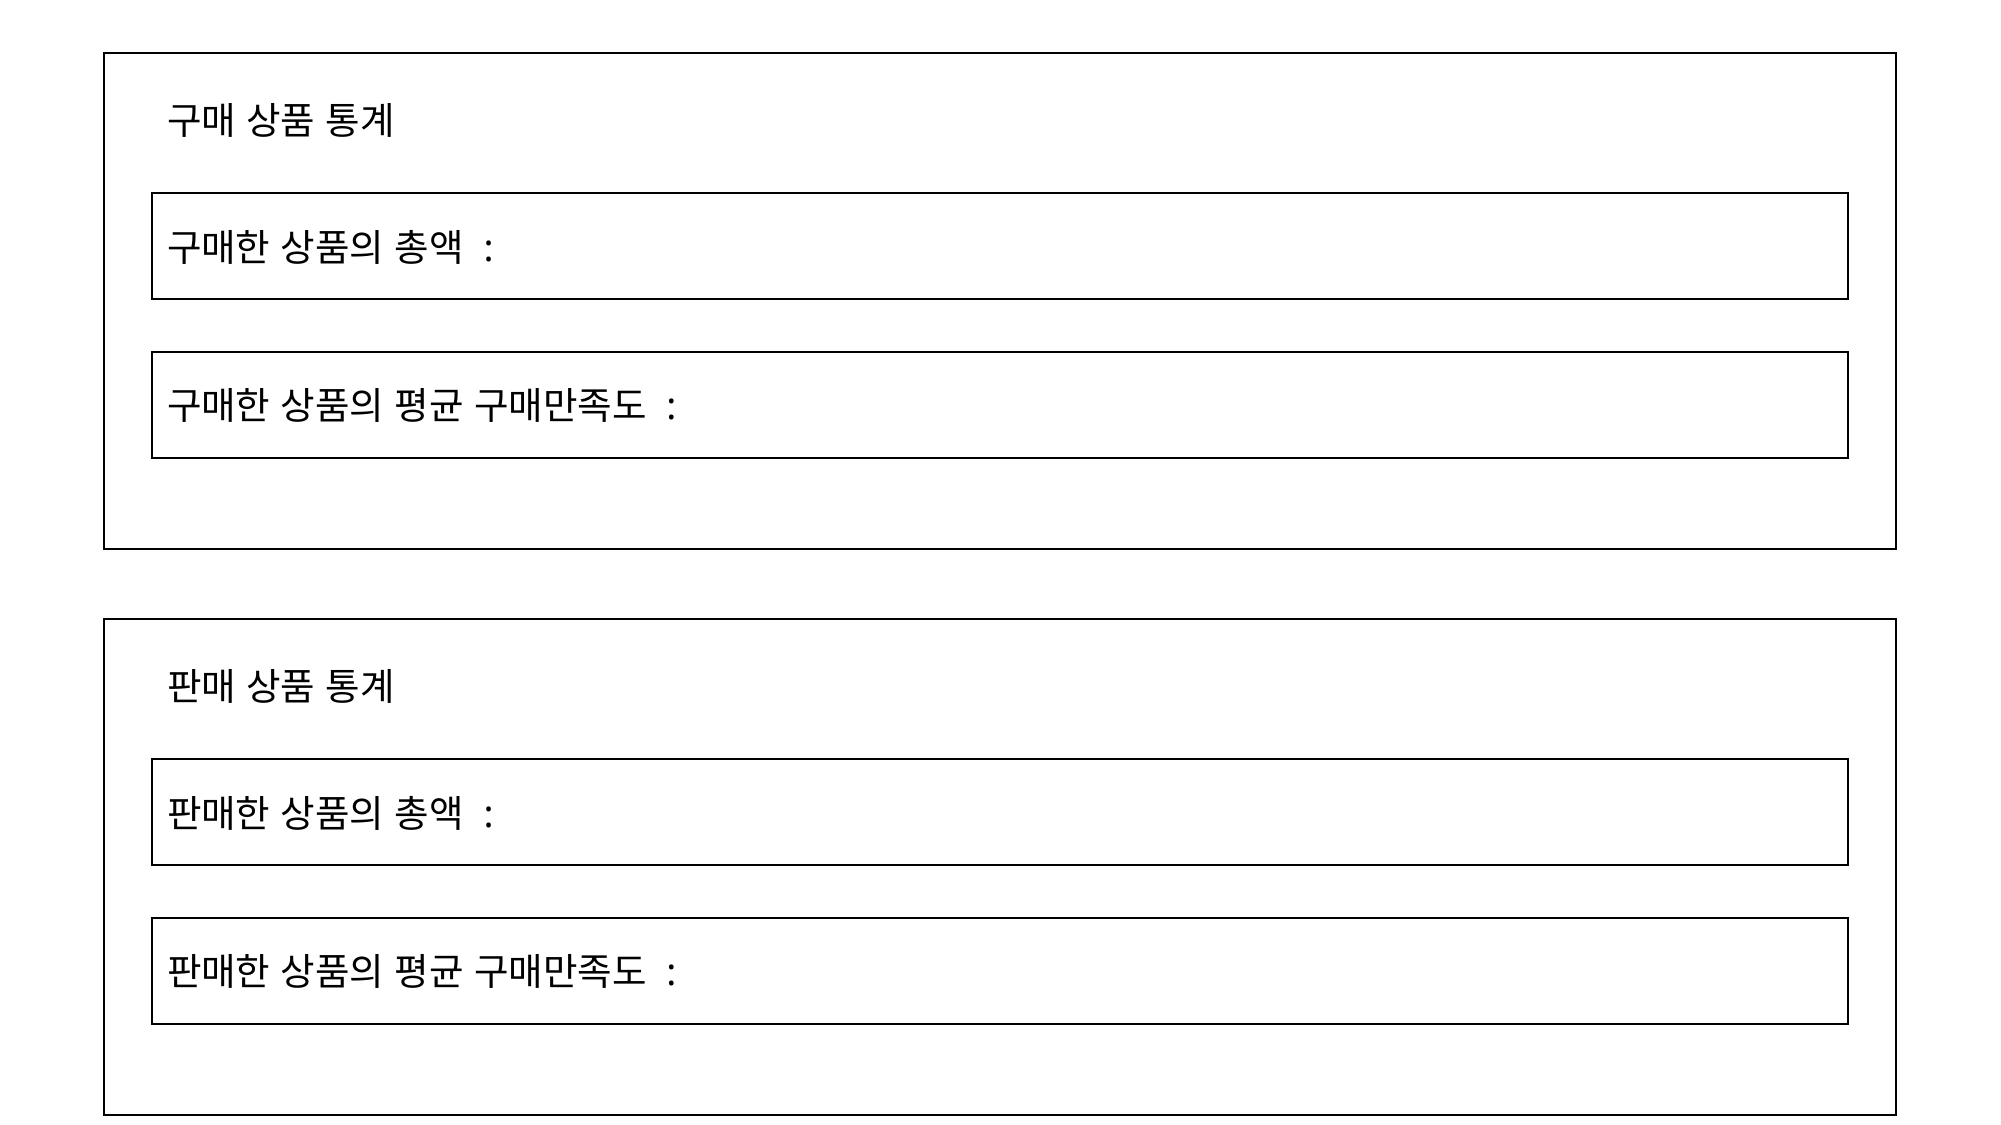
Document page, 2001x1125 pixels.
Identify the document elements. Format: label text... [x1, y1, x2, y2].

text_box 판매한 상품의 총액 : [151, 758, 1849, 866]
text_box [103, 52, 1897, 550]
text_box [103, 618, 1897, 1116]
text_box 구매한 상품의 총액 : [151, 192, 1849, 300]
text_box 구매한 상품의 평균 구매만족도 : [151, 351, 1849, 459]
text_box 판매 상품 통계 [152, 655, 985, 716]
text_box 구매 상품 통계 [152, 89, 985, 150]
text_box 판매한 상품의 평균 구매만족도 : [151, 917, 1849, 1025]
